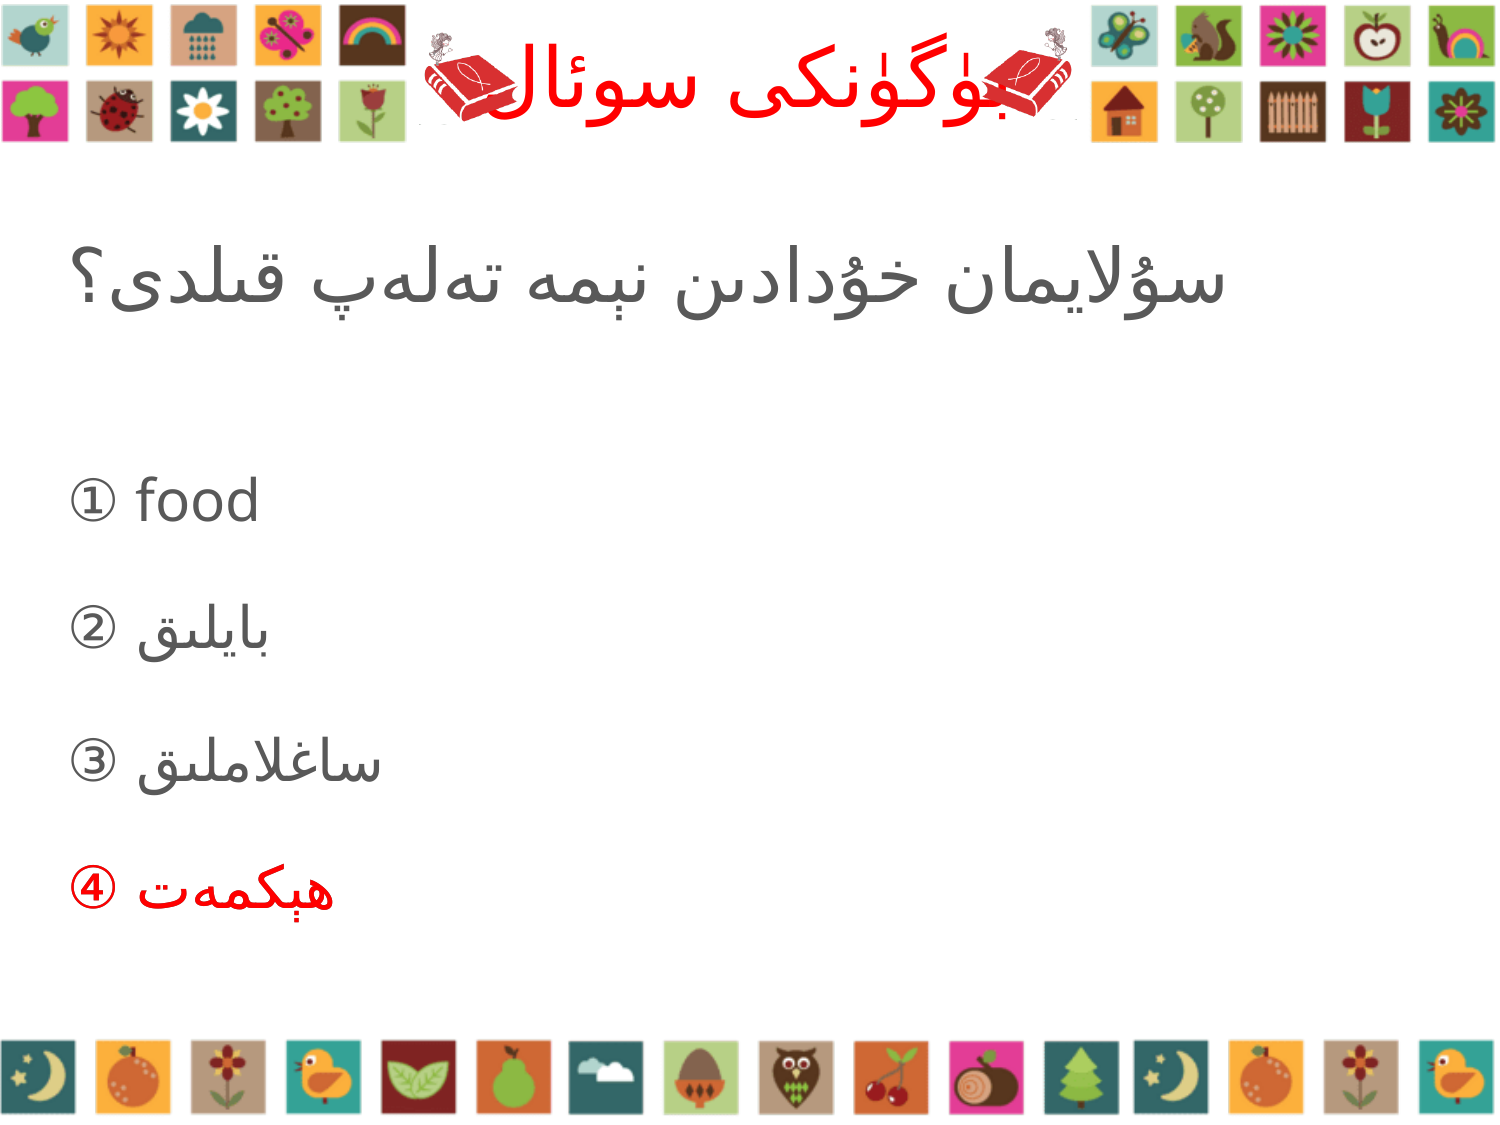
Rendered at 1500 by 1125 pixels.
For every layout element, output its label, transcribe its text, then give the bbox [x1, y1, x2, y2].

picture [0, 3, 550, 150]
text_box ④ ھېكمەت [53, 842, 1483, 928]
text_box بۈگۈنكى سوئال [547, 16, 1078, 131]
picture [950, 3, 1500, 150]
text_box ③ ساغلاملىق [53, 716, 1483, 801]
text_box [0, 1028, 1500, 1118]
text_box ① food [53, 456, 1436, 541]
text_box ② بايلىق [53, 582, 1436, 668]
text_box سۇلايمان خۇدادىن نېمە تەلەپ قىلدى؟ [53, 219, 1436, 325]
